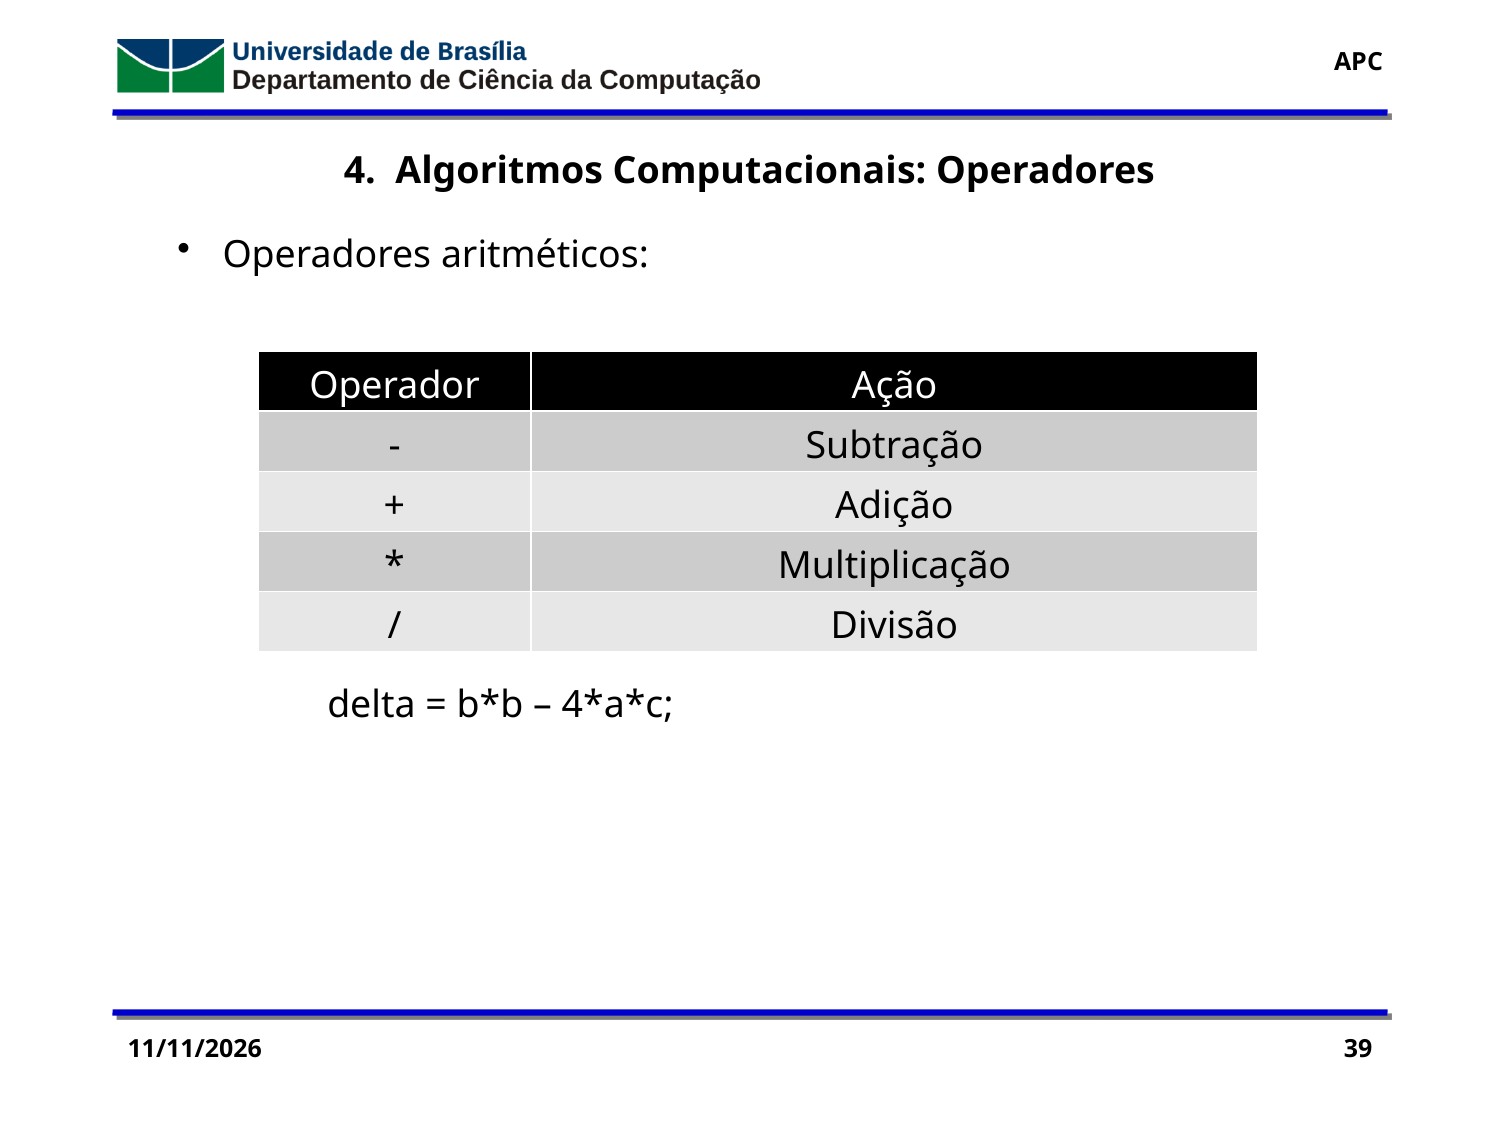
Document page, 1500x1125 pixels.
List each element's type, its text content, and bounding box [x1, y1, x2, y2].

picture [117, 75, 760, 94]
table_header Ação [532, 352, 1257, 410]
table_cell Divisão [532, 592, 1257, 651]
table_cell * [259, 532, 530, 591]
table_cell + [259, 472, 530, 531]
table_cell / [259, 592, 530, 651]
table_header Operador [259, 352, 530, 410]
table_cell Multiplicação [532, 532, 1257, 591]
table_cell Adição [532, 472, 1257, 531]
table_cell - [259, 412, 530, 471]
text_box 4. Algoritmos Computacionais: Operadores [112, 138, 1388, 198]
slide_number 39 [1074, 1024, 1388, 1101]
text_box [0, 0, 1500, 75]
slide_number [112, 1024, 426, 1101]
text_box Operadores aritméticos: delta = b*b – 4*a*c; [162, 222, 1348, 733]
table_cell Subtração [532, 412, 1257, 471]
